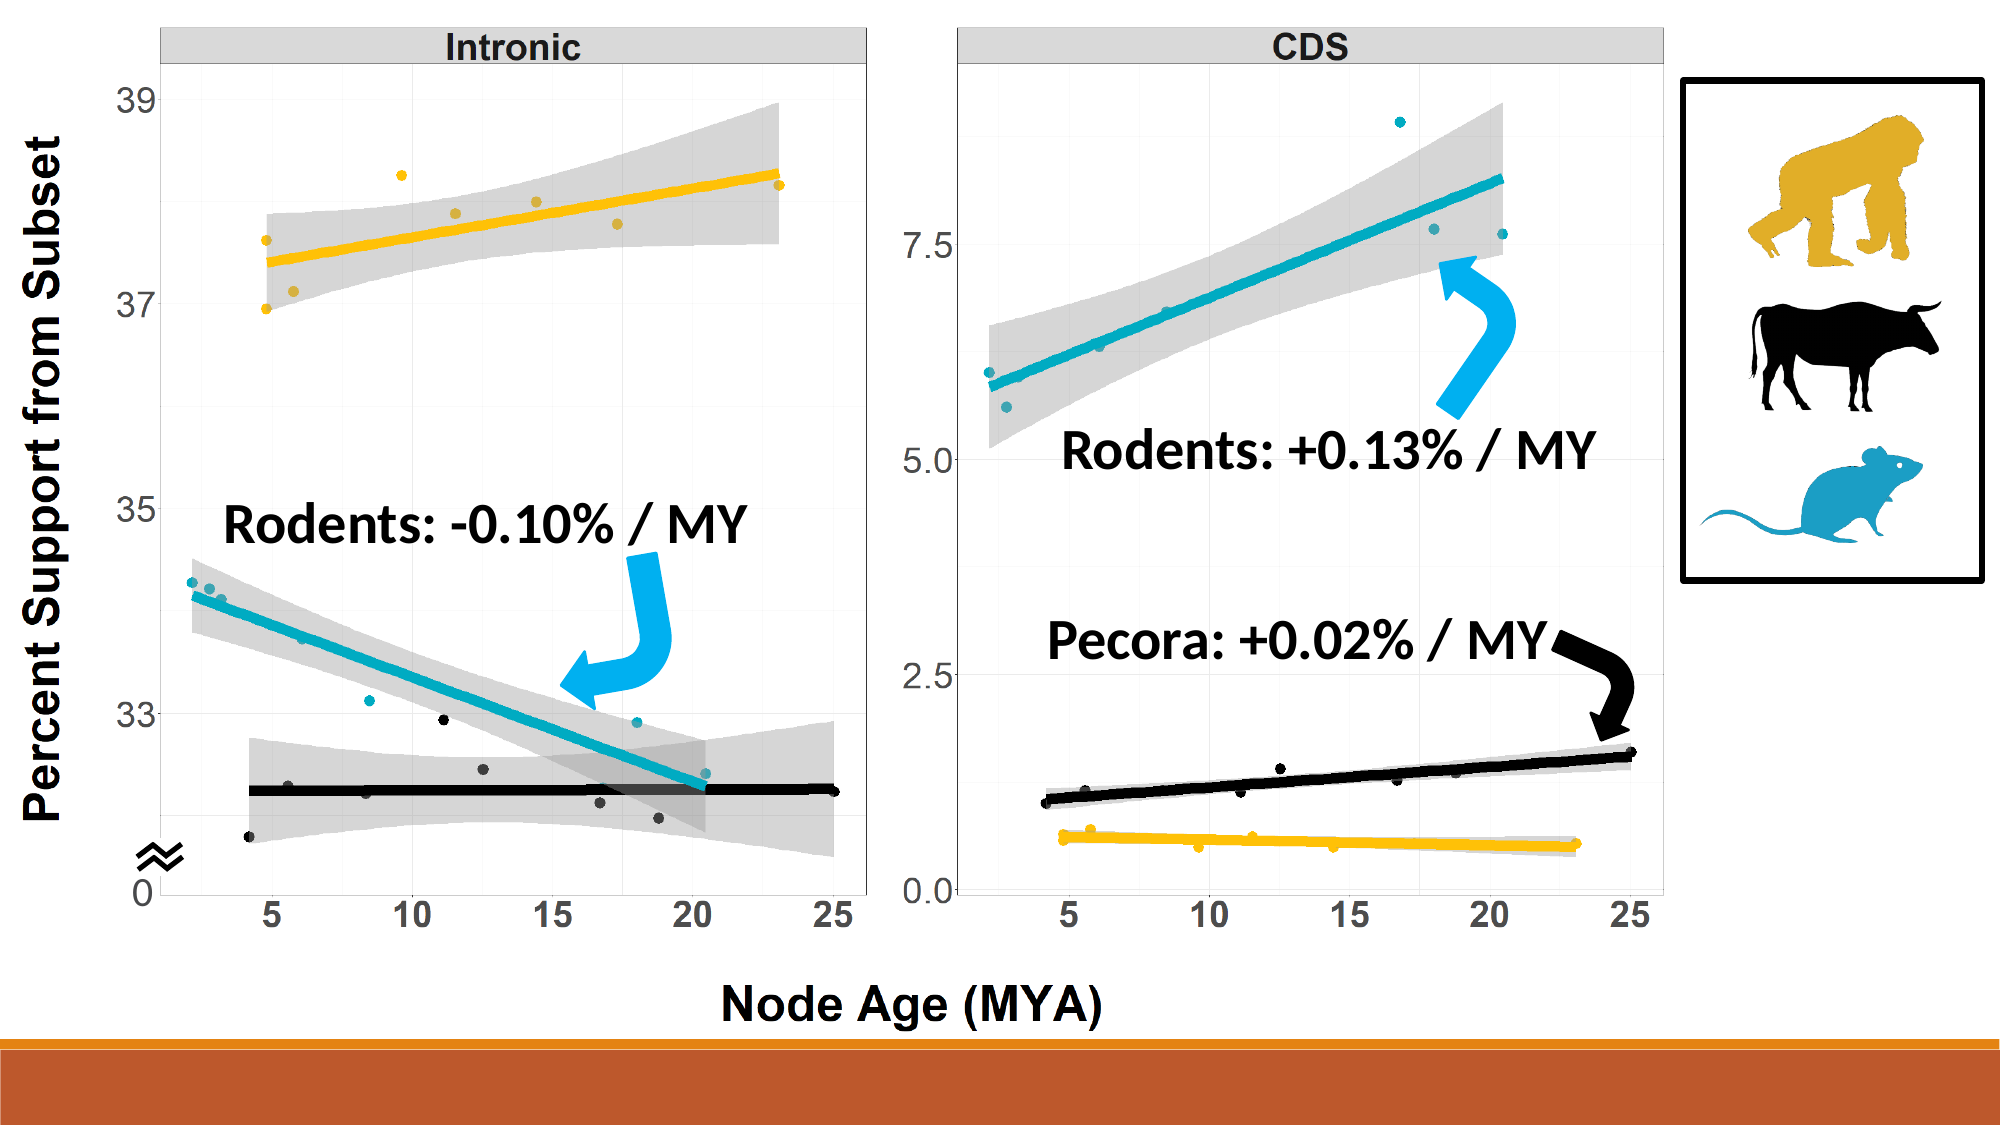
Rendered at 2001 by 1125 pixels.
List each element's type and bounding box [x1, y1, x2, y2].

text_box [136, 843, 184, 871]
picture [1699, 445, 1924, 544]
picture [1747, 114, 1925, 267]
picture [16, 22, 1668, 1080]
picture [1747, 299, 1942, 413]
text_box [1682, 79, 1983, 582]
